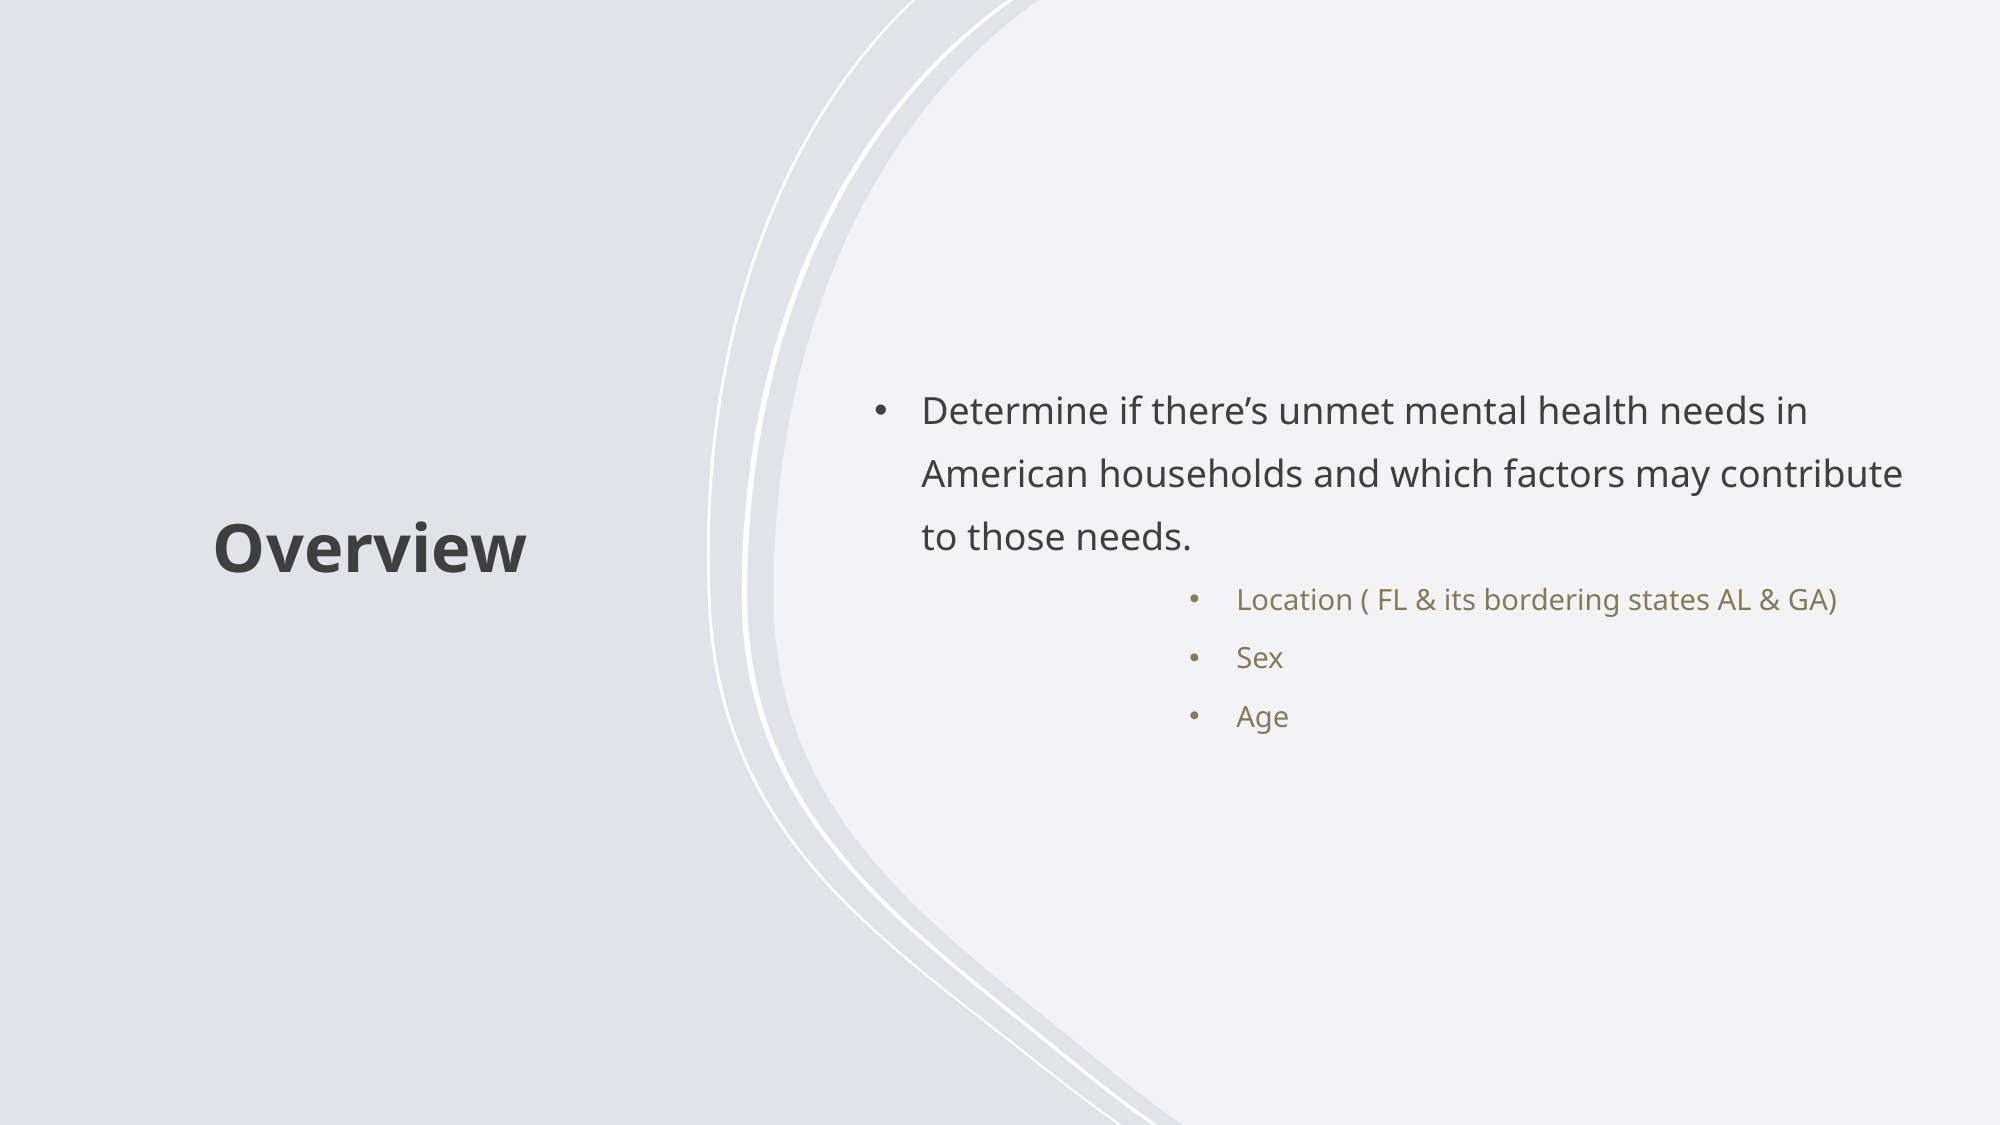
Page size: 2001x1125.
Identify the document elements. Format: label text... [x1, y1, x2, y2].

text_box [706, 0, 2000, 1125]
title Overview [194, 181, 690, 883]
text_box [0, 0, 704, 1125]
